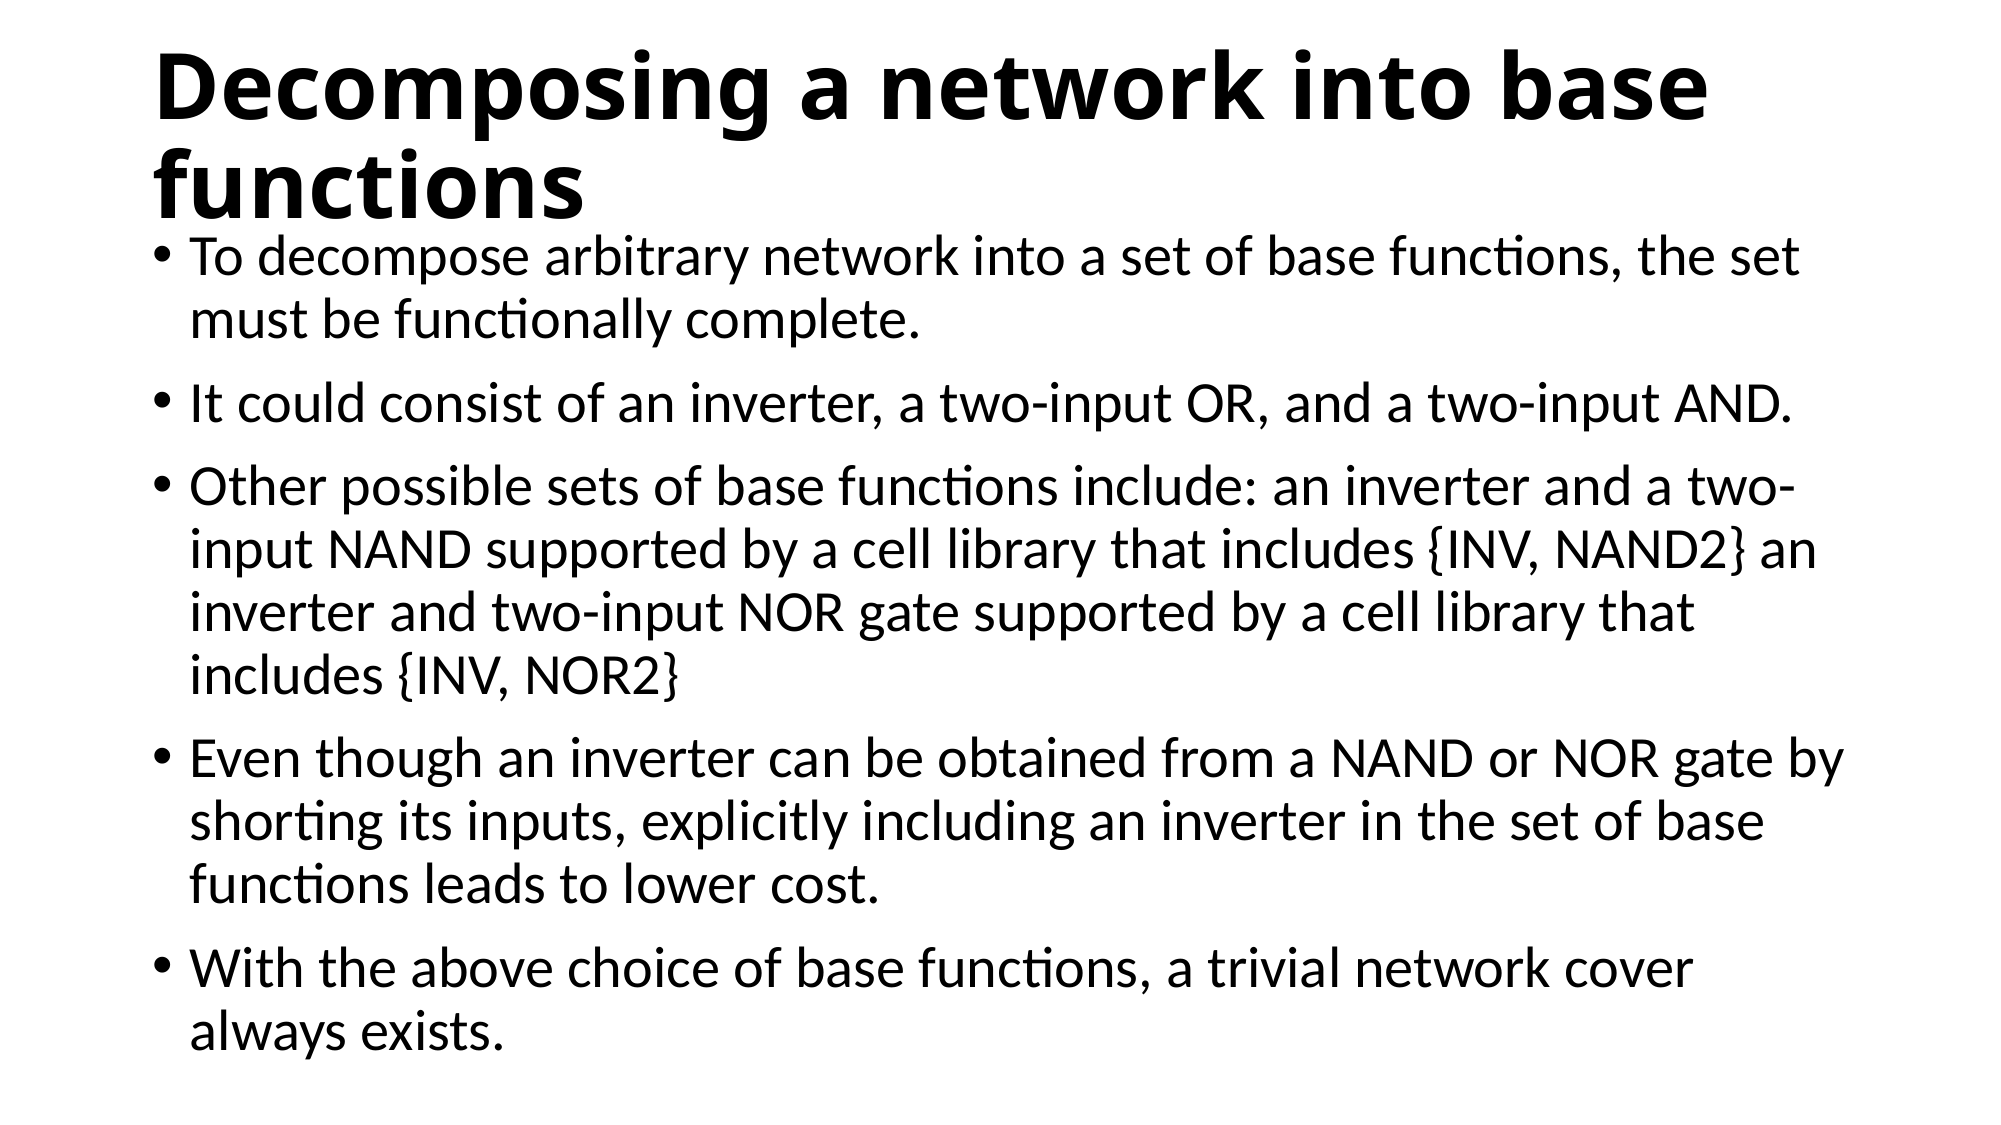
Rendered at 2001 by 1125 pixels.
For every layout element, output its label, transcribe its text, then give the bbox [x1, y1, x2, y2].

title Decomposing a network into base functions [137, 59, 1863, 217]
list To decompose arbitrary network into a set of base functions, the set must be functionally complete. It could consist of an inverter, a two-input OR, and a two-input AND. Other possible sets of base functions include: an inverter and a two-input NAND supported by a cell library that includes {INV, NAND2} an inverter and two-input NOR gate supported by a cell library that includes {INV, NOR2} Even though an inverter can be obtained from a NAND or NOR gate by shorting its inputs, explicitly including an inverter in the set of base functions leads to lower cost. With the above choice of base functions, a trivial network cover always exists. [137, 217, 1863, 1071]
